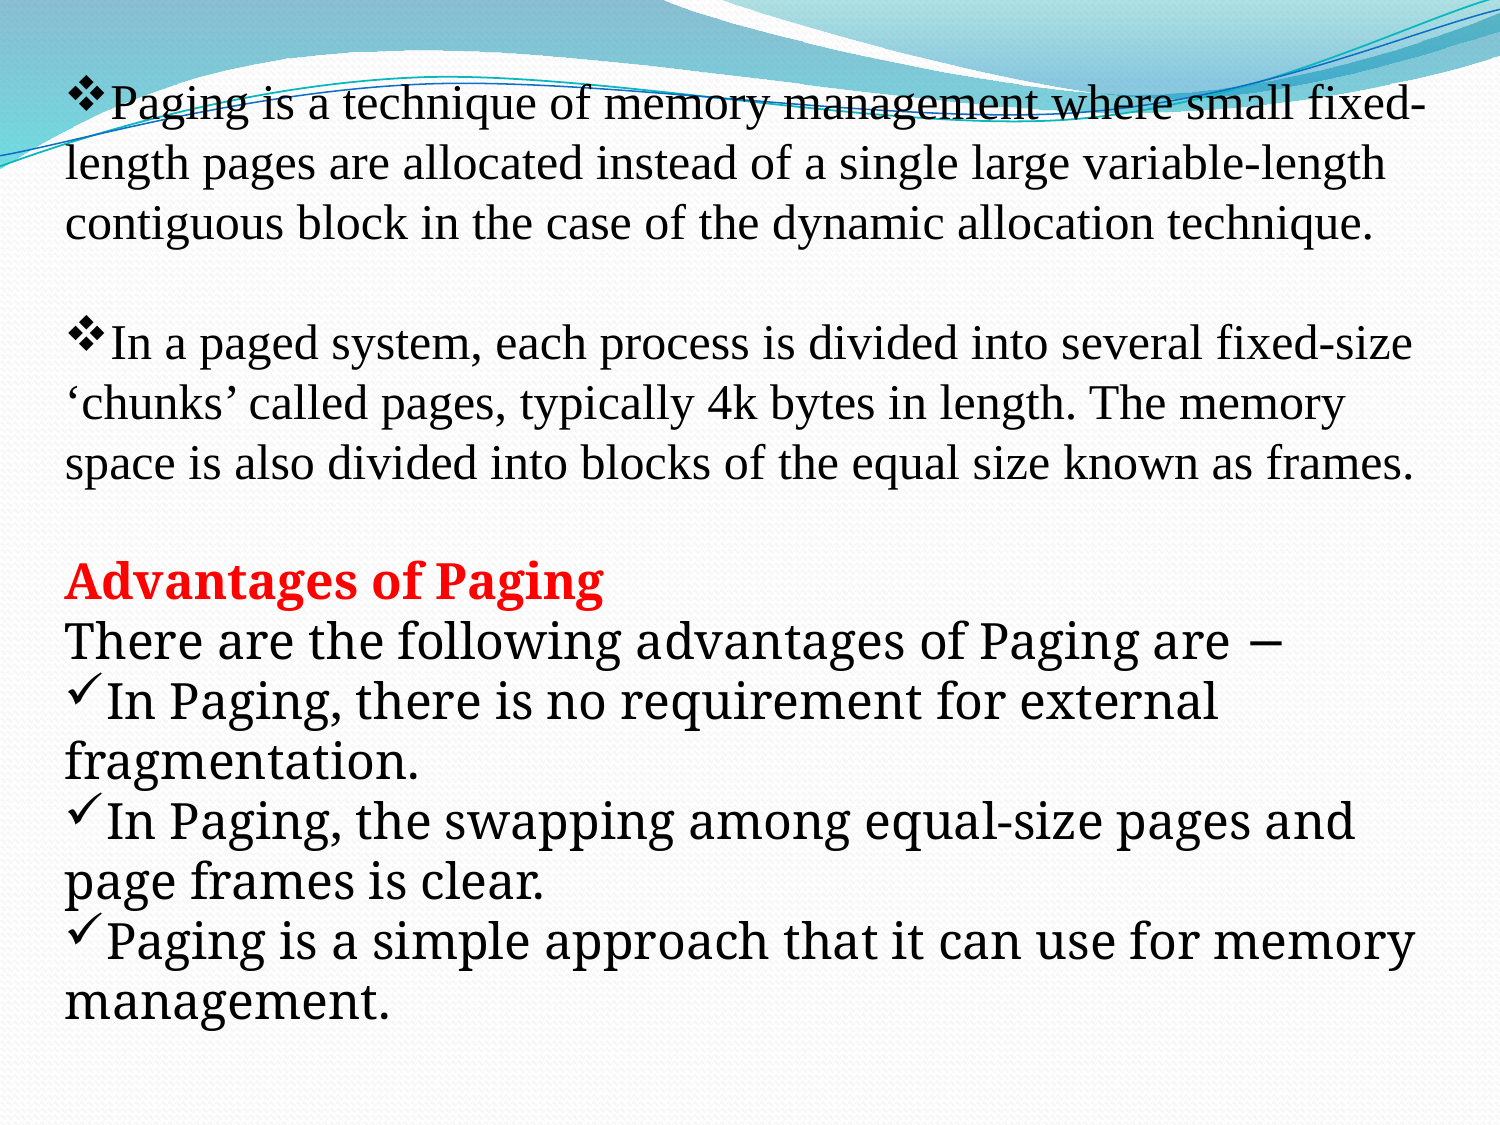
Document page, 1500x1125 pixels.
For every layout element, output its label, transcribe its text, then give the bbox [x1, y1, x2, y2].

text_box Paging is a technique of memory management where small fixed-length pages are allocated instead of a single large variable-length contiguous block in the case of the dynamic allocation technique. In a paged system, each process is divided into several fixed-size ‘chunks’ called pages, typically 4k bytes in length. The memory space is also divided into blocks of the equal size known as frames. Advantages of Paging There are the following advantages of Paging are − In Paging, there is no requirement for external fragmentation. In Paging, the swapping among equal-size pages and page frames is clear. Paging is a simple approach that it can use for memory management. [49, 62, 1475, 1098]
